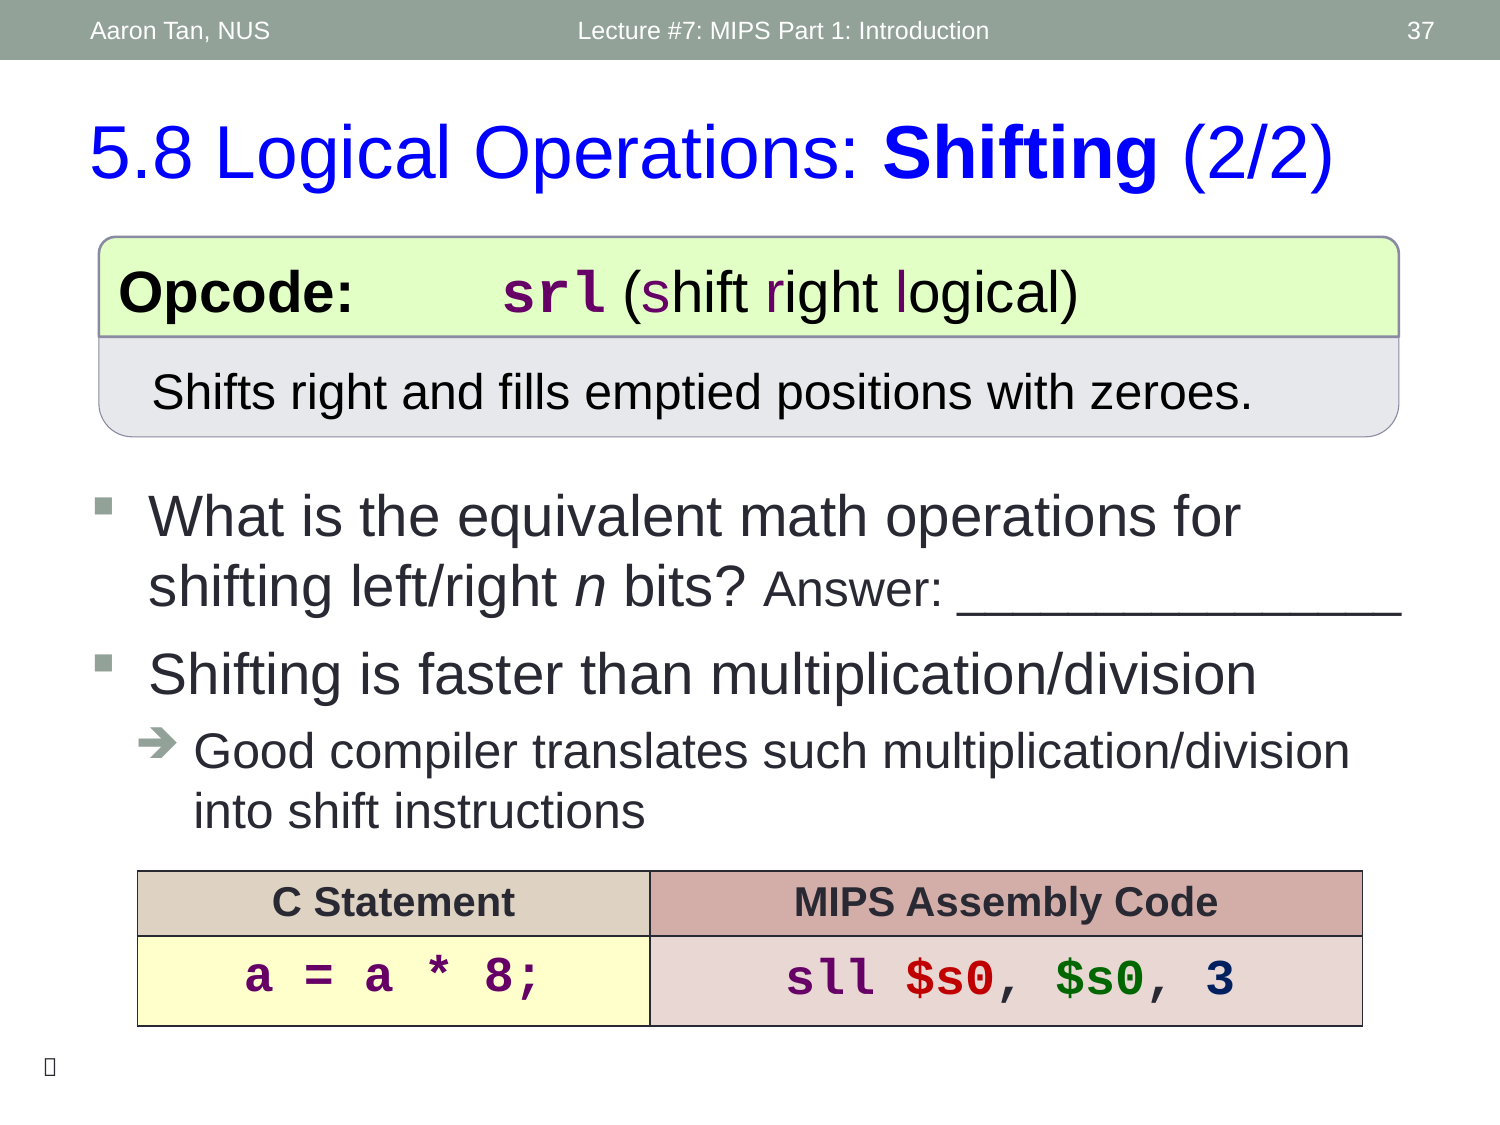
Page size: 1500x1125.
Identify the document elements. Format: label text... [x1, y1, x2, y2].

text_box What is the equivalent math operations for shifting left/right n bits? Answer: ________________ Shifting is faster than multiplication/division Good compiler translates such multiplication/division into shift instructions [75, 471, 1450, 872]
footer Lecture #7: MIPS Part 1: Introduction [562, 3, 1238, 57]
text_box  [24, 1050, 75, 1083]
slide_number 37 [1308, 3, 1450, 57]
table_cell sll $s0, $s0, 3 [651, 937, 1362, 1025]
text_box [98, 236, 1400, 438]
slide_number Aaron Tan, NUS [75, 3, 550, 57]
table_header C Statement [138, 872, 649, 935]
table_cell a = a * 8; [138, 937, 649, 1025]
table_header MIPS Assembly Code [651, 872, 1362, 935]
text_box 5.8 Logical Operations: Shifting (2/2) [75, 96, 1450, 202]
